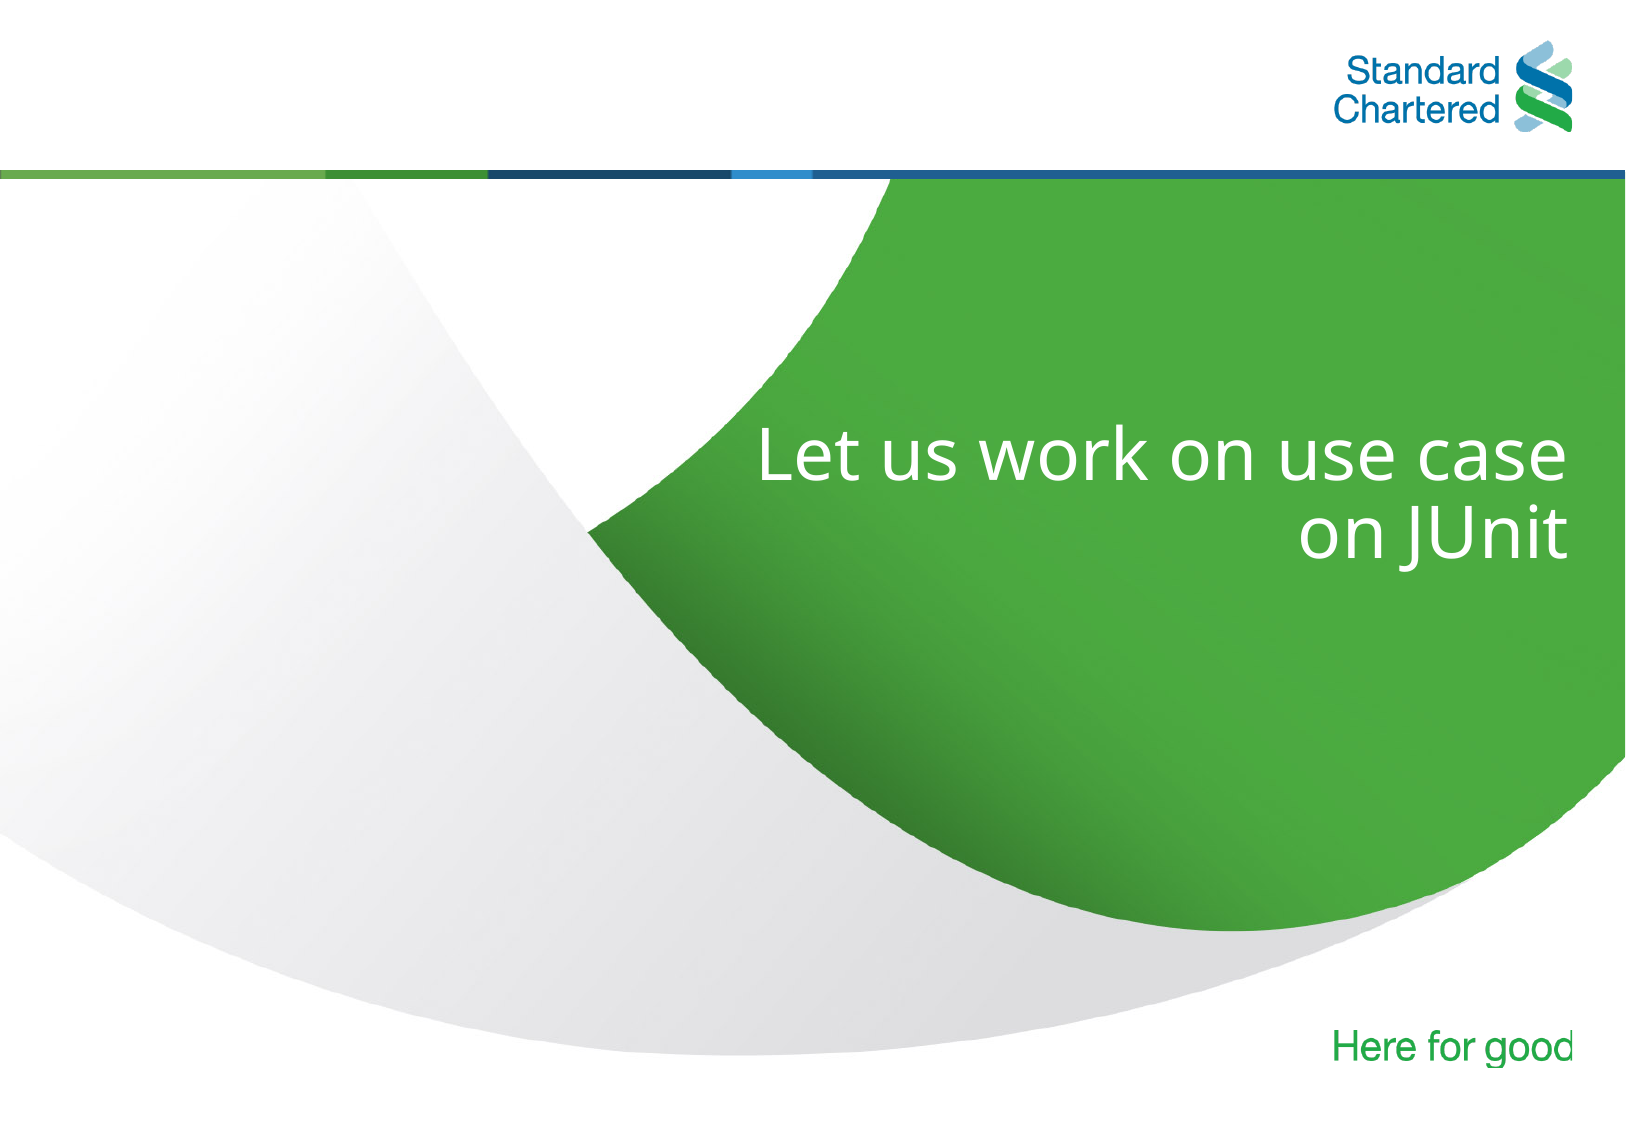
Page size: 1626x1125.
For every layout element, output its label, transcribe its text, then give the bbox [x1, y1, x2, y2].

picture [0, 2, 1626, 1123]
title Let us work on use case on JUnit [697, 329, 1570, 575]
